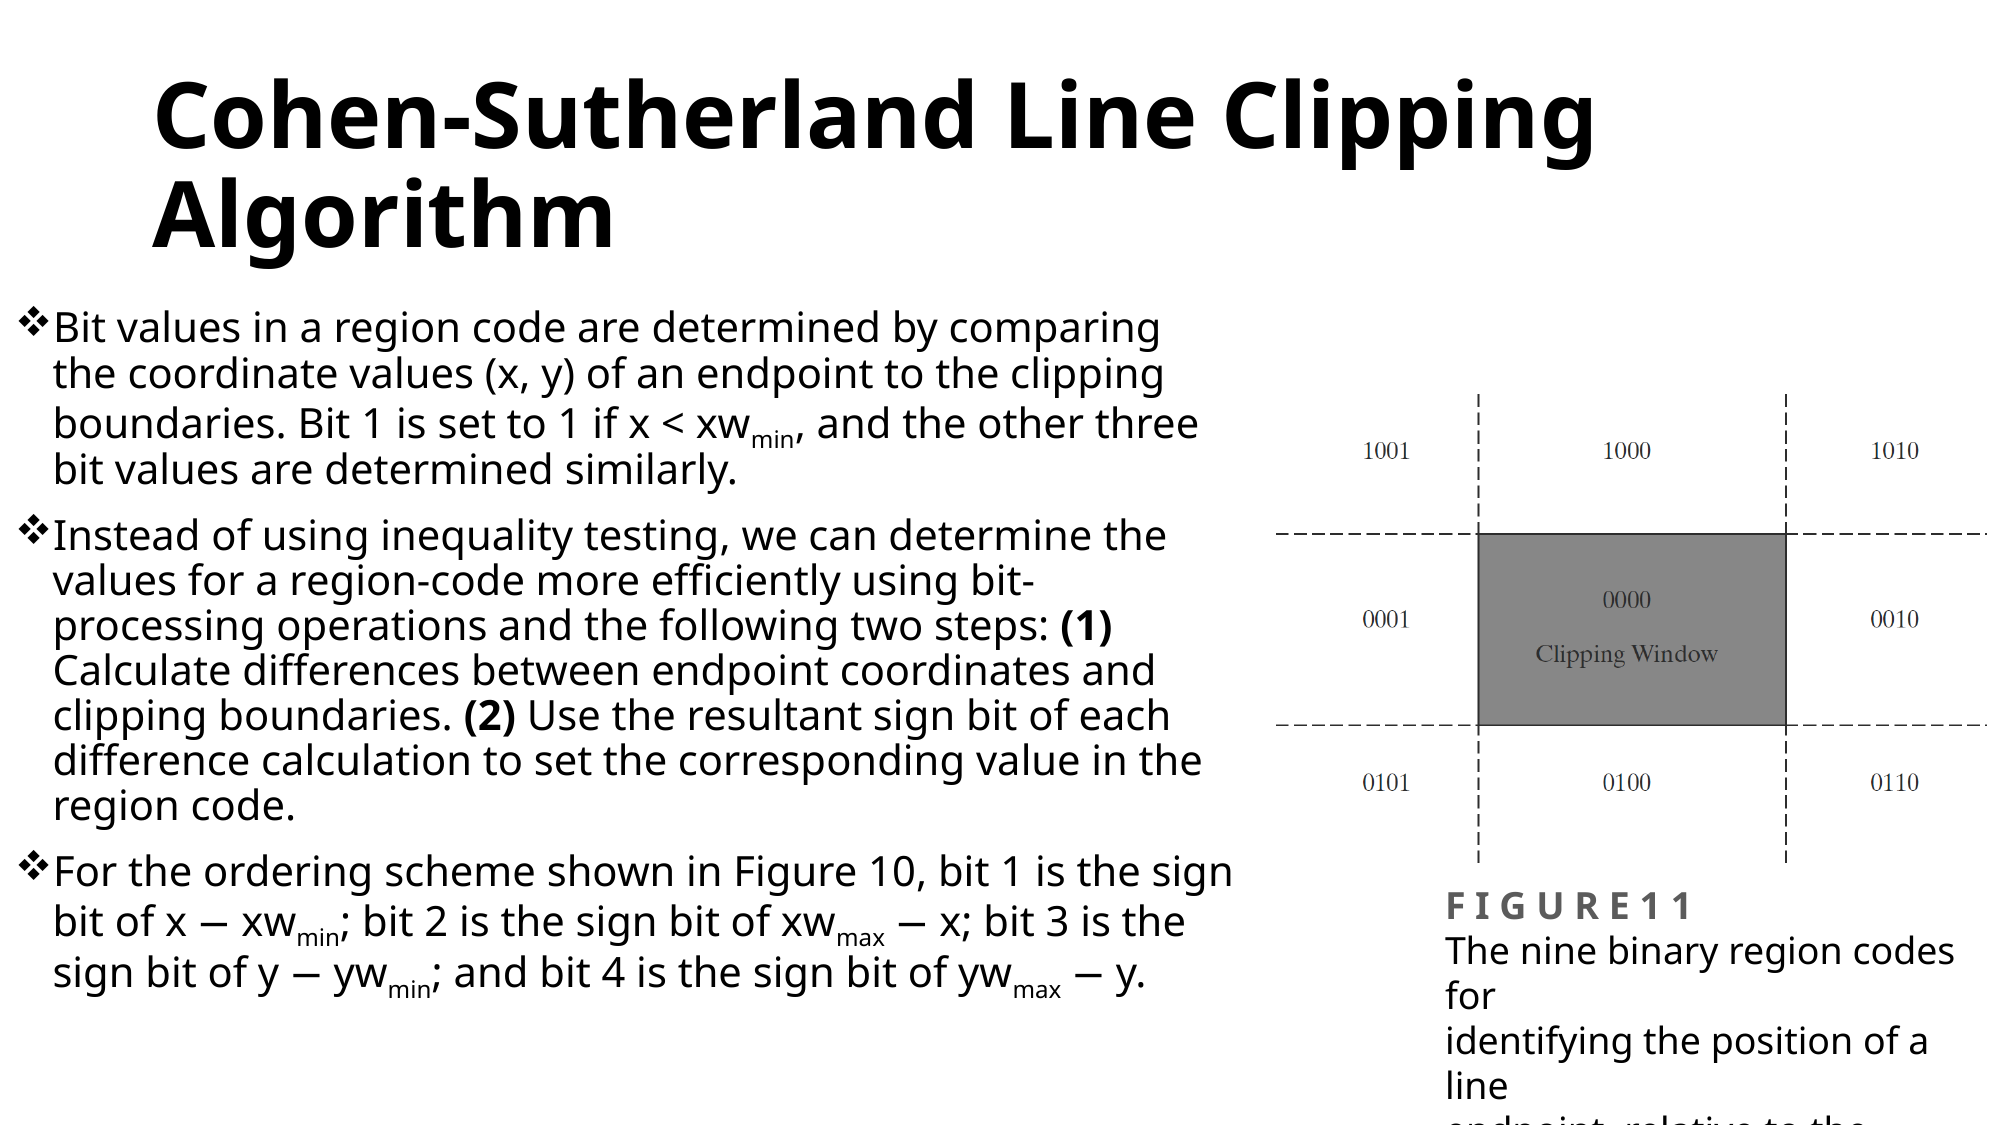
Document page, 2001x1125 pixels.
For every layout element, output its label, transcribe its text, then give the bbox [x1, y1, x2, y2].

picture [1251, 375, 2000, 864]
text_box F I G U R E 1 1 The nine binary region codes for identifying the position of a line endpoint, relative to the clipping-window [1430, 874, 2000, 1125]
list Bit values in a region code are determined by comparing the coordinate values (x, y) of an endpoint to the clipping boundaries. Bit 1 is set to 1 if x < xwmin, and the other three bit values are determined similarly. Instead of using inequality testing, we can determine the values for a region-code more efficiently using bit-processing operations and the following two steps: (1) Calculate differences between endpoint coordinates and clipping boundaries. (2) Use the resultant sign bit of each difference calculation to set the corresponding value in the region code. For the ordering scheme shown in Figure 10, bit 1 is the sign bit of x − xwmin; bit 2 is the sign bit of xwmax − x; bit 3 is the sign bit of y − ywmin; and bit 4 is the sign bit of ywmax − y. [0, 299, 1252, 1066]
title Cohen-Sutherland Line Clipping Algorithm [137, 59, 1863, 278]
